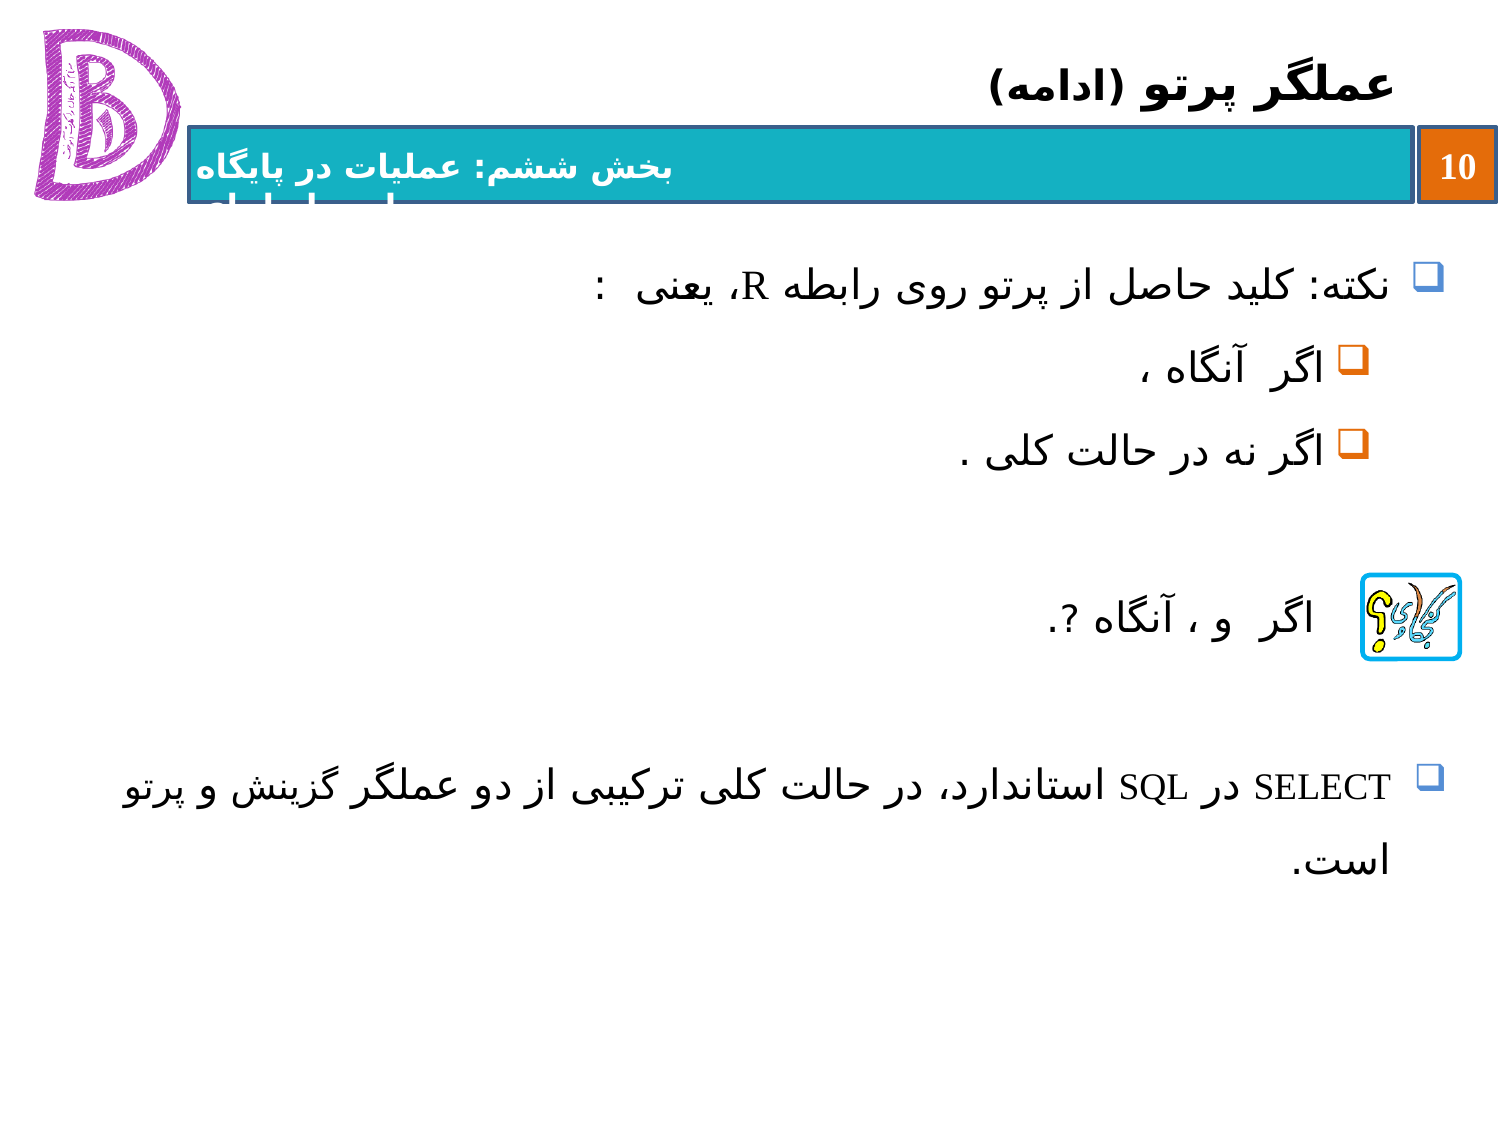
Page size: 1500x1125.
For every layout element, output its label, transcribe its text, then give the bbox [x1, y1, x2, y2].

picture [1366, 578, 1457, 656]
picture [12, 21, 202, 212]
title عملگر پرتو (ادامه) [237, 37, 1413, 125]
